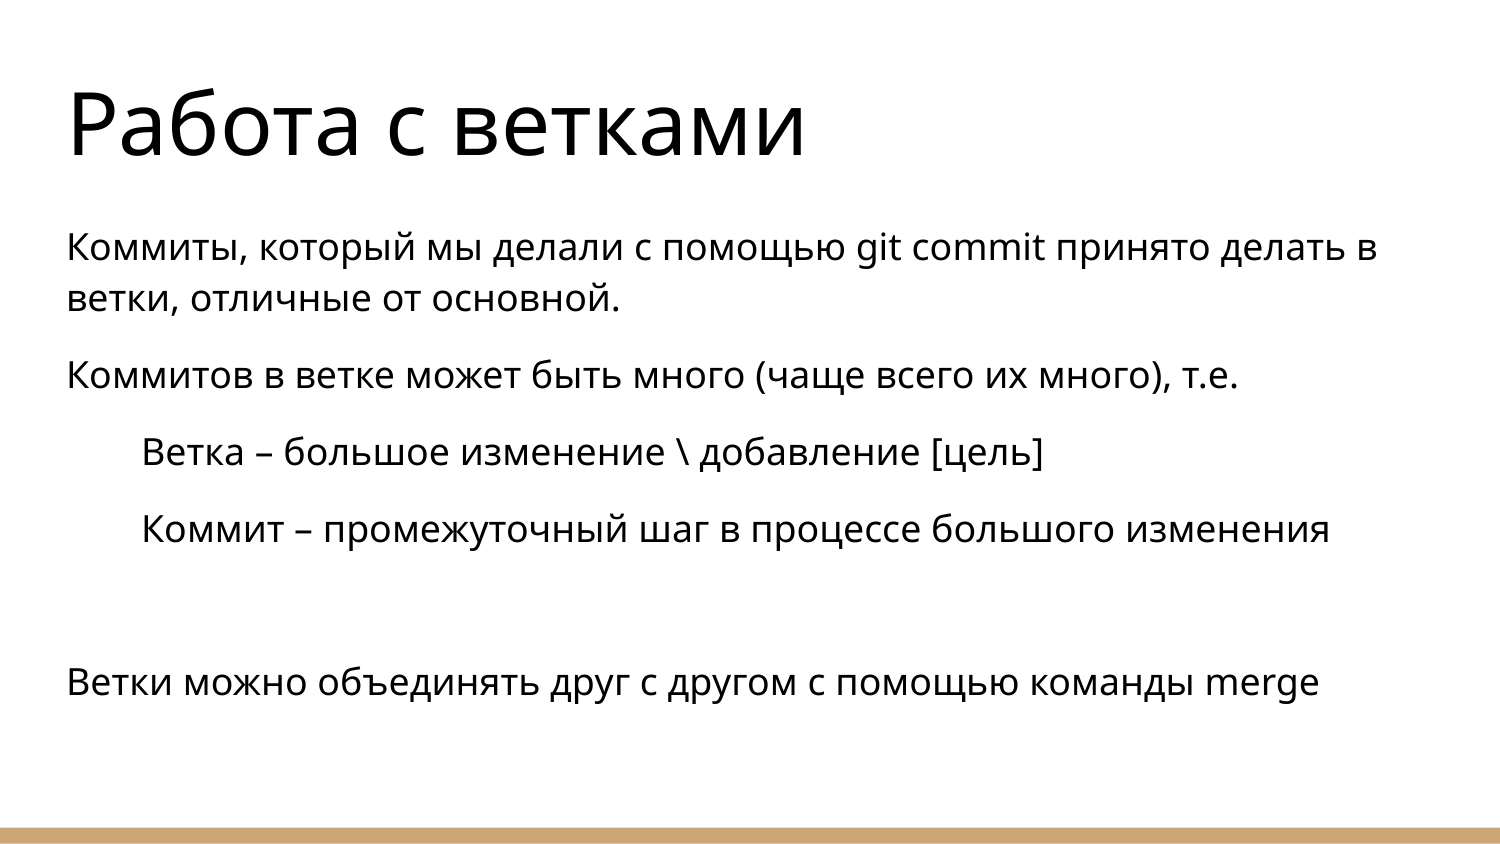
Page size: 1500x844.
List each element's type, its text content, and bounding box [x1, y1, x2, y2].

title Работа с ветками [51, 51, 1449, 189]
list Коммиты, который мы делали с помощью git commit принято делать в ветки, отличные от основной. Коммитов в ветке может быть много (чаще всего их много), т.е. Ветка – большое изменение \ добавление [цель] Коммит – промежуточный шаг в процессе большого изменения Ветки можно объединять друг с другом с помощью команды merge [51, 200, 1449, 752]
